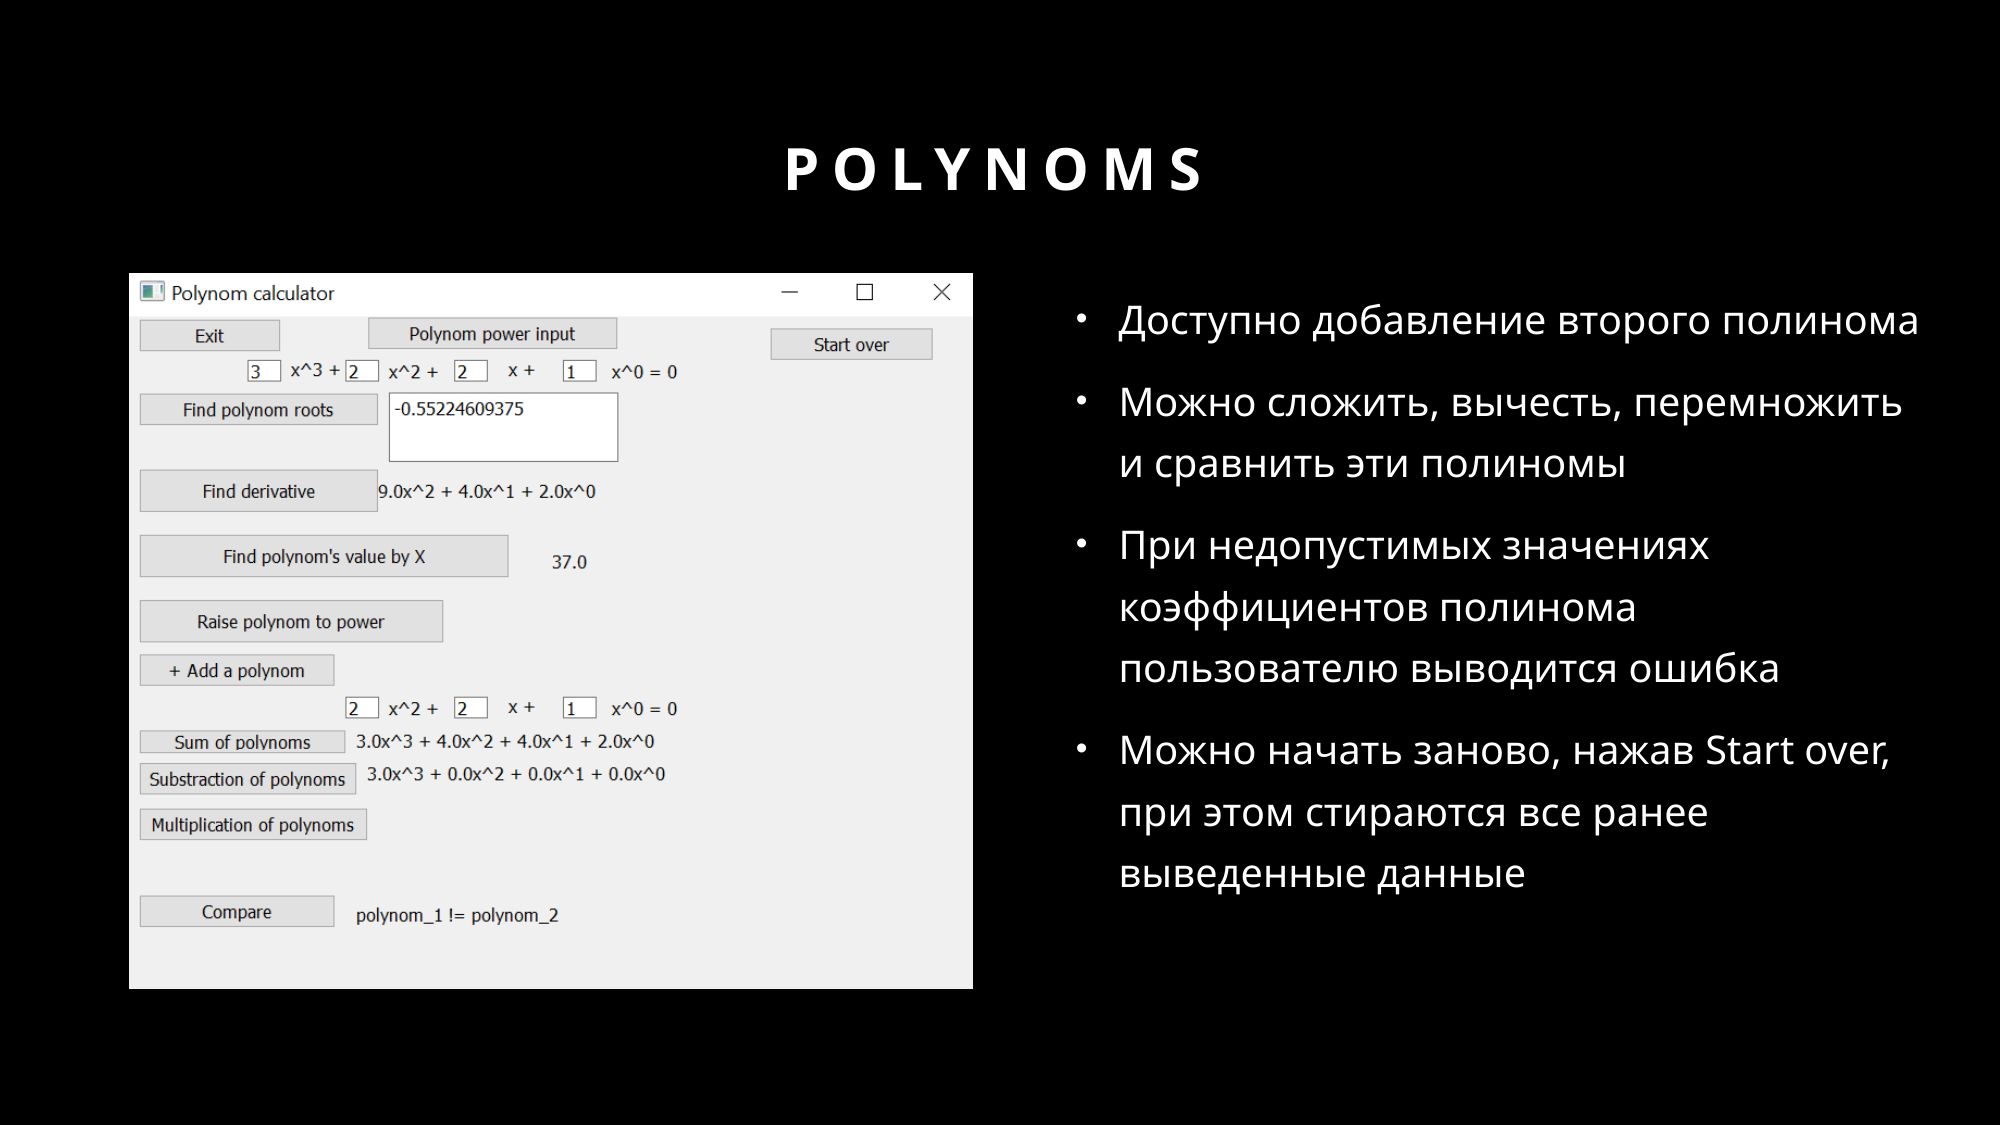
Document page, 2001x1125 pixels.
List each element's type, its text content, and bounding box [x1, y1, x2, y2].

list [129, 273, 973, 989]
title Polynoms [234, 63, 1750, 210]
list Доступно добавление второго полинома Можно сложить, вычесть, перемножить и сравнить эти полиномы При недопустимых значениях коэффициентов полинома пользователю выводится ошибка Можно начать заново, нажав Start over, при этом стираются все ранее выведенные данные [1060, 273, 1937, 1002]
